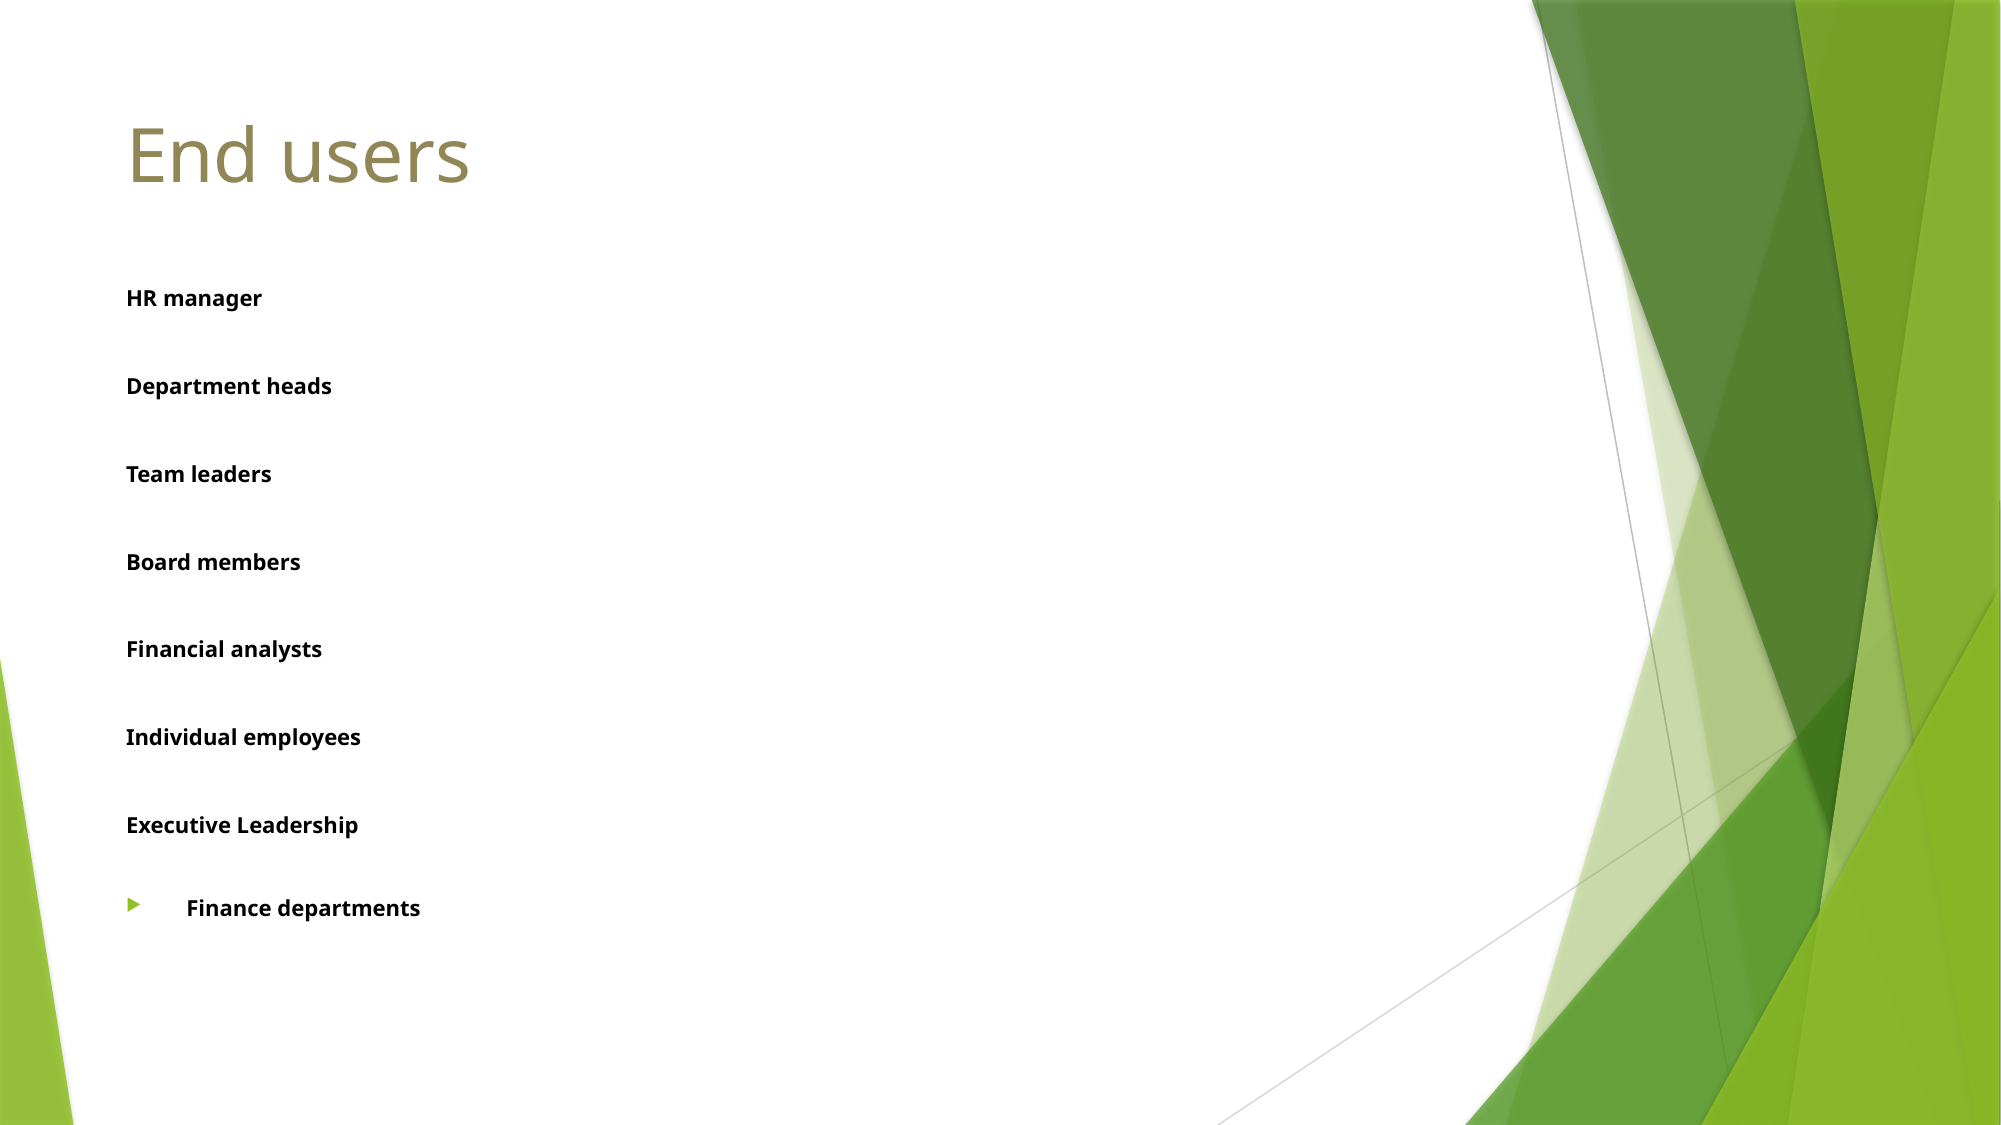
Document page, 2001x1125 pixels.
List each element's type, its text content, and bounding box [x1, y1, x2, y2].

list HR manager Department heads Team leaders Board members Financial analysts Individual employees Executive Leadership Finance departments [111, 277, 1522, 936]
title End users [111, 99, 1522, 277]
